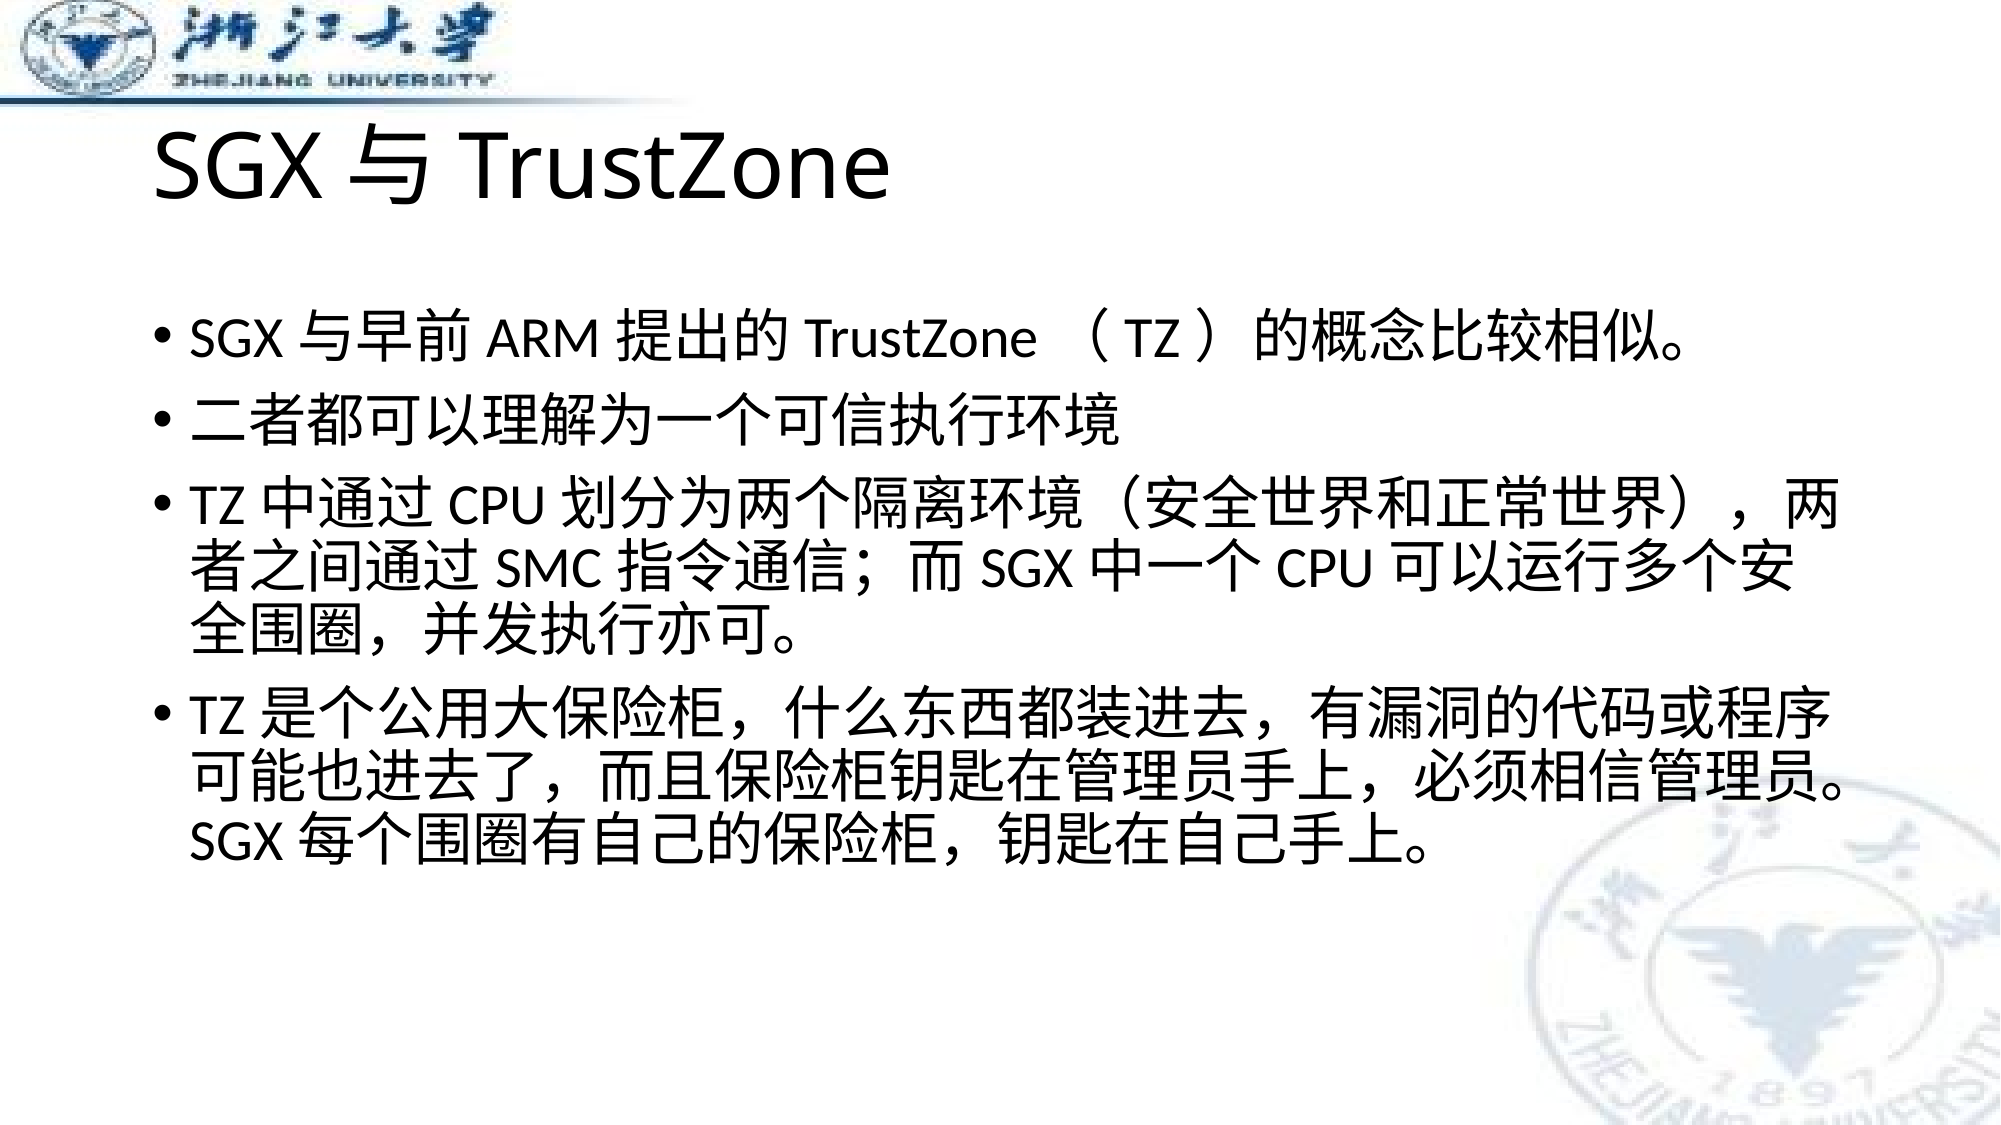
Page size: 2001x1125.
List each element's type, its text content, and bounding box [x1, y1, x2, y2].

title SGX与TrustZone [137, 59, 1863, 278]
picture [0, 0, 2001, 1125]
list SGX与早前ARM提出的TrustZone（TZ）的概念比较相似。 二者都可以理解为一个可信执行环境 TZ中通过CPU划分为两个隔离环境（安全世界和正常世界），两者之间通过SMC指令通信；而SGX中一个CPU可以运行多个安全围圈，并发执行亦可。 TZ是个公用大保险柜，什么东西都装进去，有漏洞的代码或程序可能也进去了，而且保险柜钥匙在管理员手上，必须相信管理员。SGX每个围圈有自己的保险柜，钥匙在自己手上。 [137, 299, 1863, 1014]
